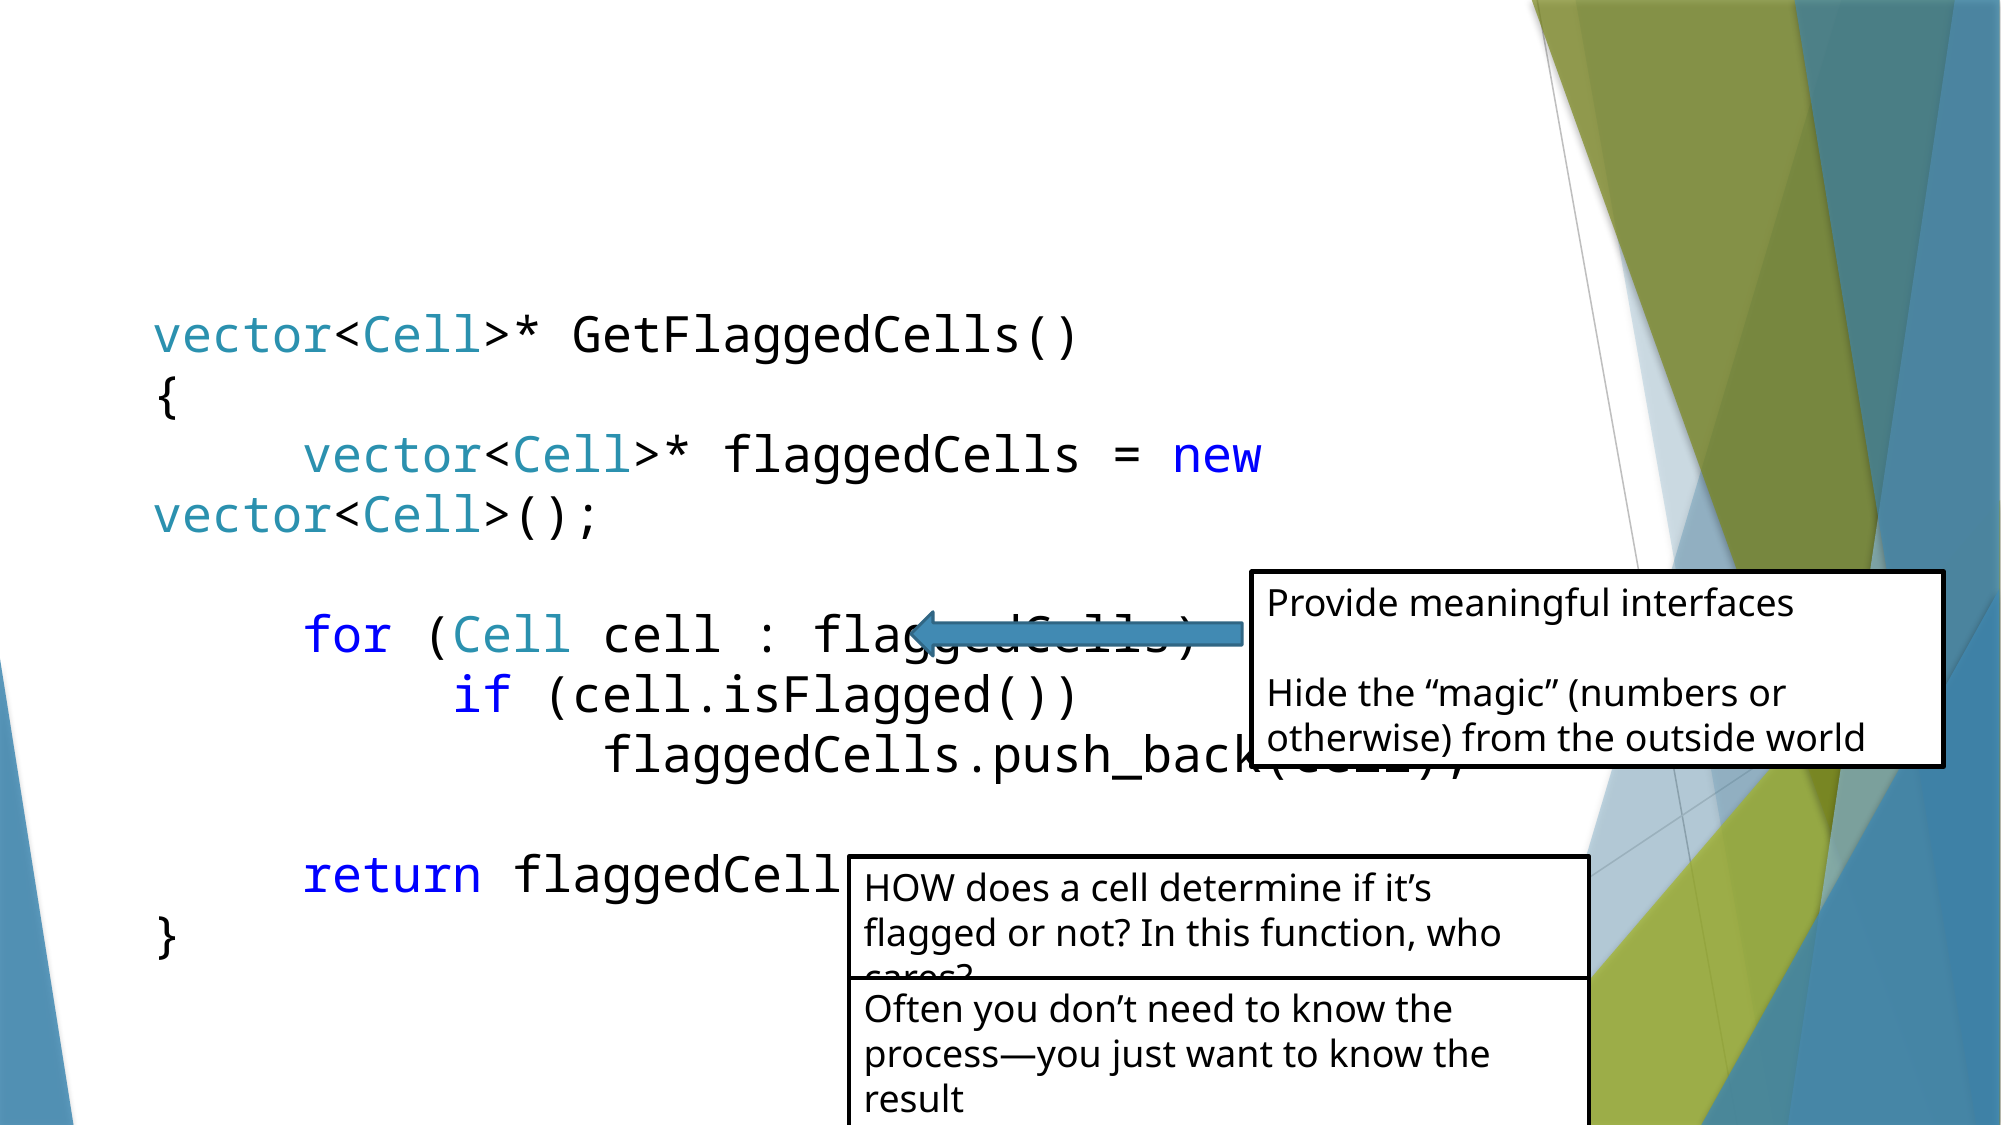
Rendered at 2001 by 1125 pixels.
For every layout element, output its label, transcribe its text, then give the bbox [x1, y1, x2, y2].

text_box [909, 610, 1244, 658]
text_box HOW does a cell determine if it’s flagged or not? In this function, who cares? [848, 856, 1589, 977]
text_box Provide meaningful interfaces Hide the “magic” (numbers or otherwise) from the outside world [1251, 571, 1944, 767]
text_box Often you don’t need to know the process—you just want to know the result [848, 977, 1589, 1125]
list vector<Cell>* GetFlaggedCells() { vector<Cell>* flaggedCells = new vector<Cell>(); for (Cell cell : flaggedCells) if (cell.isFlagged()) flaggedCells.push_back(cell); return flaggedCells; } [137, 294, 1633, 1009]
